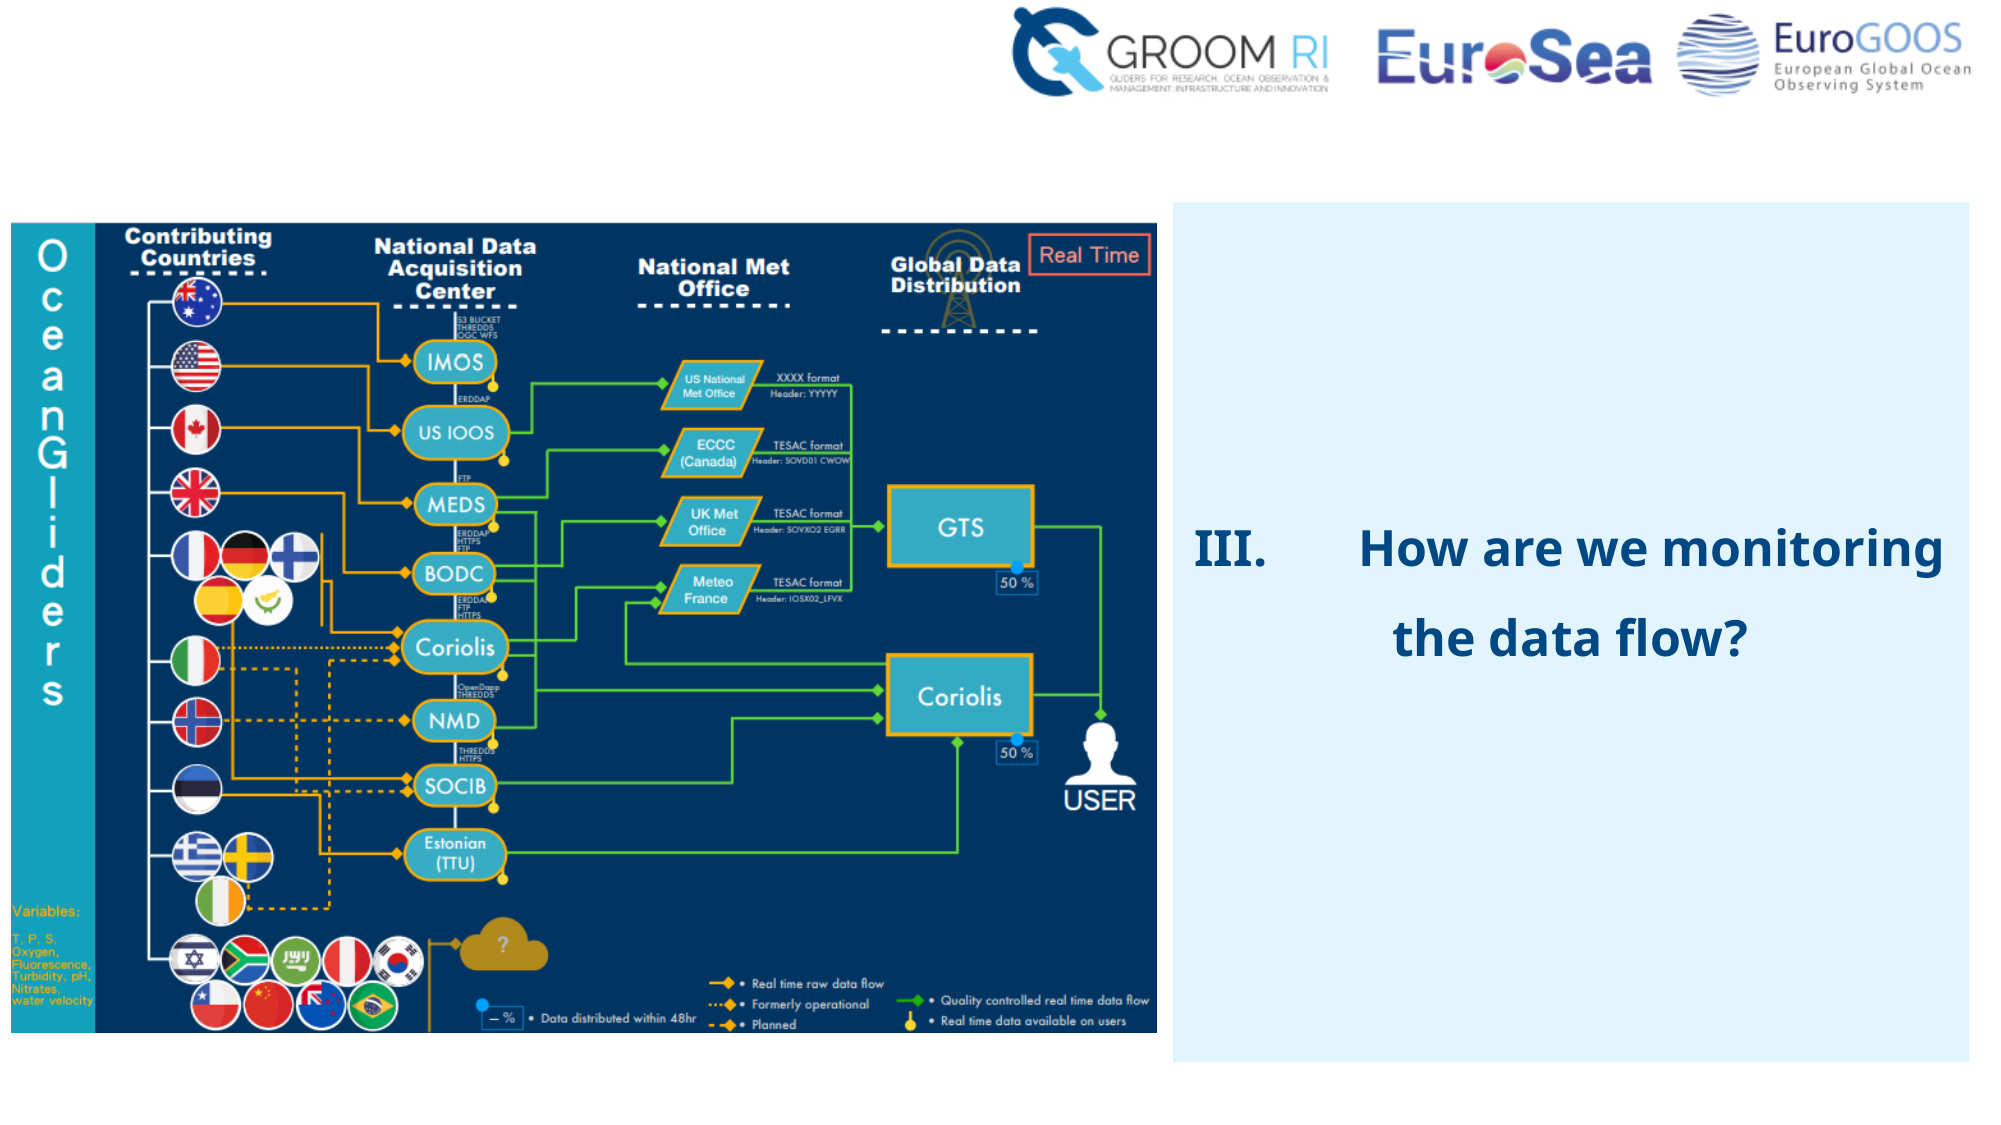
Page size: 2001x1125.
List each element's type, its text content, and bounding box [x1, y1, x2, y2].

picture [11, 222, 1157, 1033]
list III. How are we monitoring the data flow? [1171, 479, 1969, 699]
picture [992, 0, 2000, 108]
